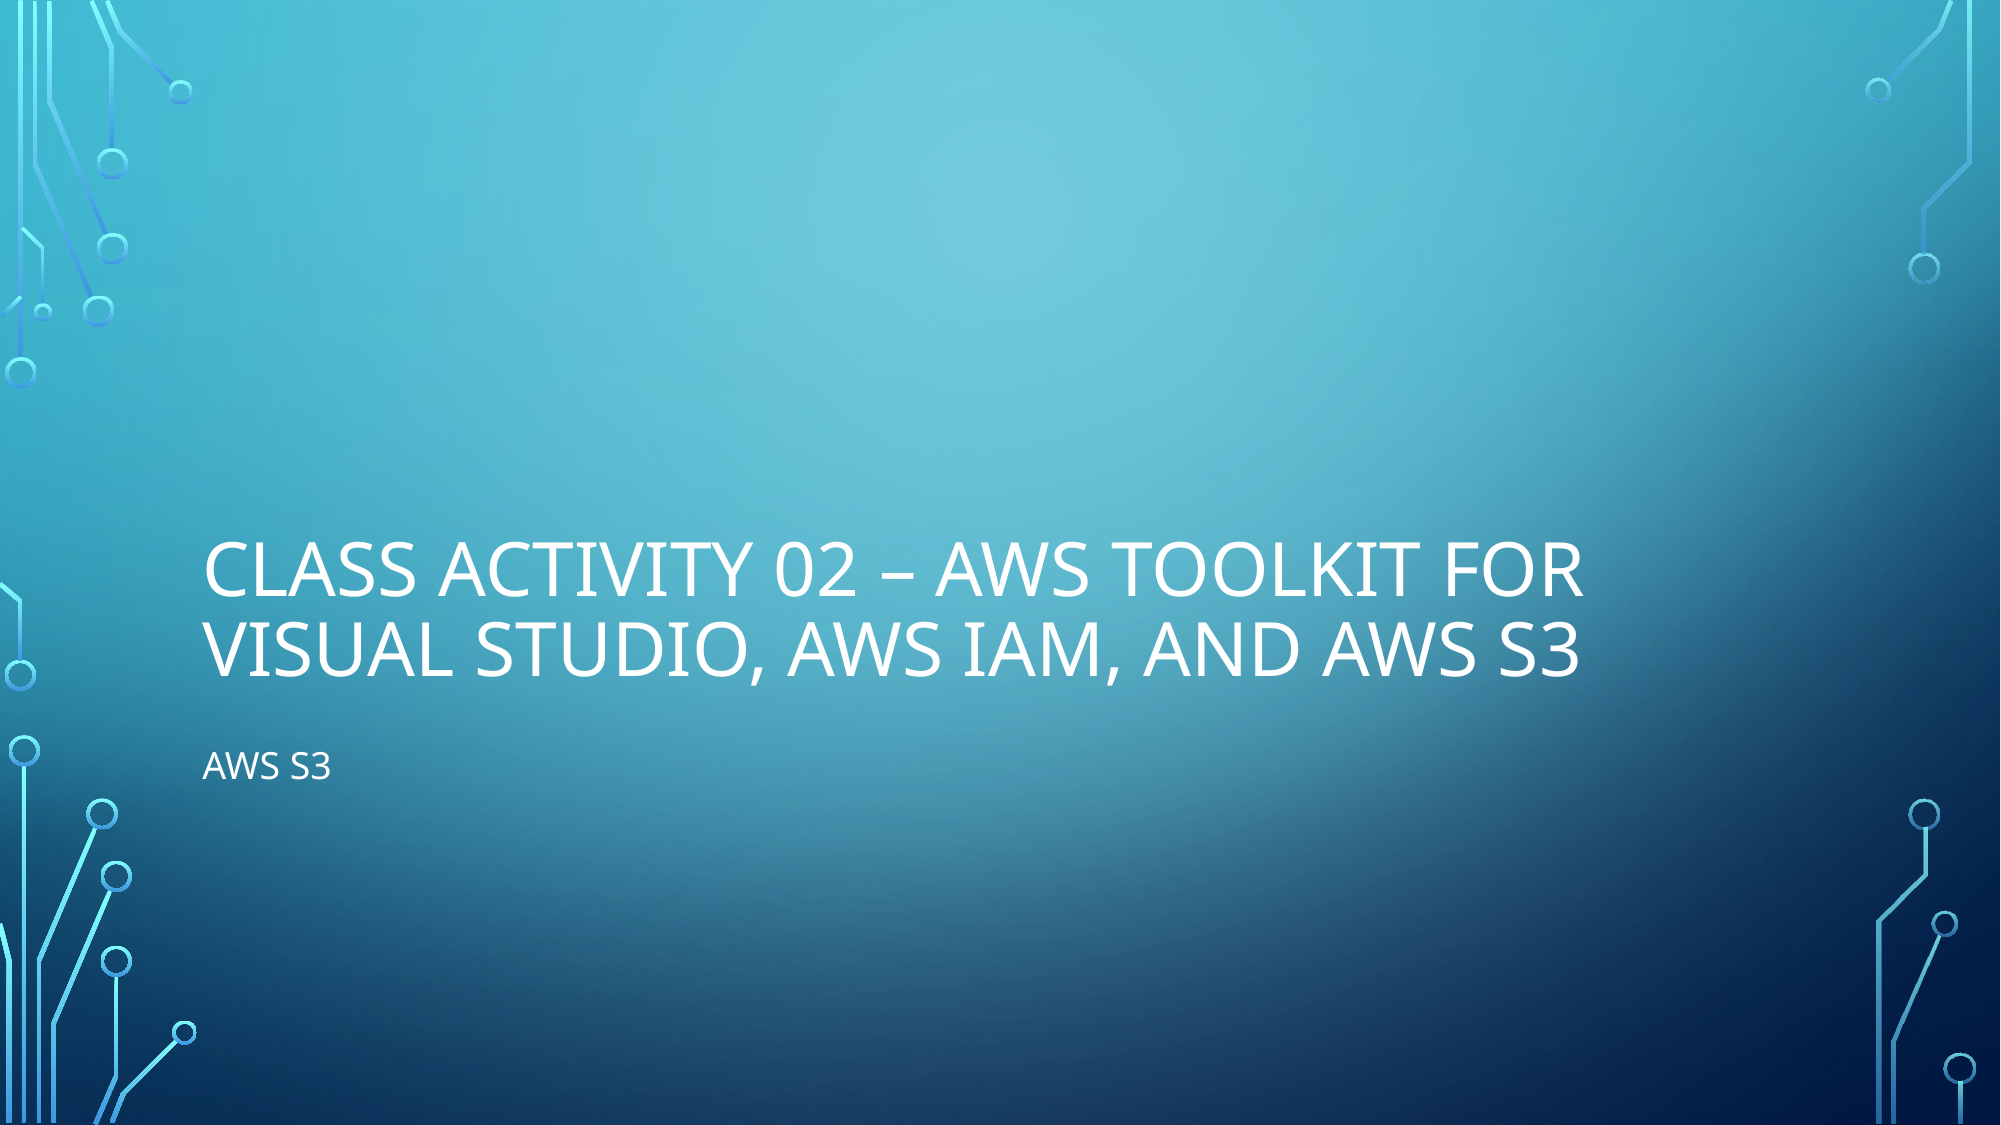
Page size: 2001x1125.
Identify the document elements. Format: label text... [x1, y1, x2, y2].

title Class Activity 02 – AWS Toolkit for Visual Studio, AWS IAM, and AWS S3 [187, 232, 1813, 701]
list AWS S3 [187, 725, 1813, 952]
